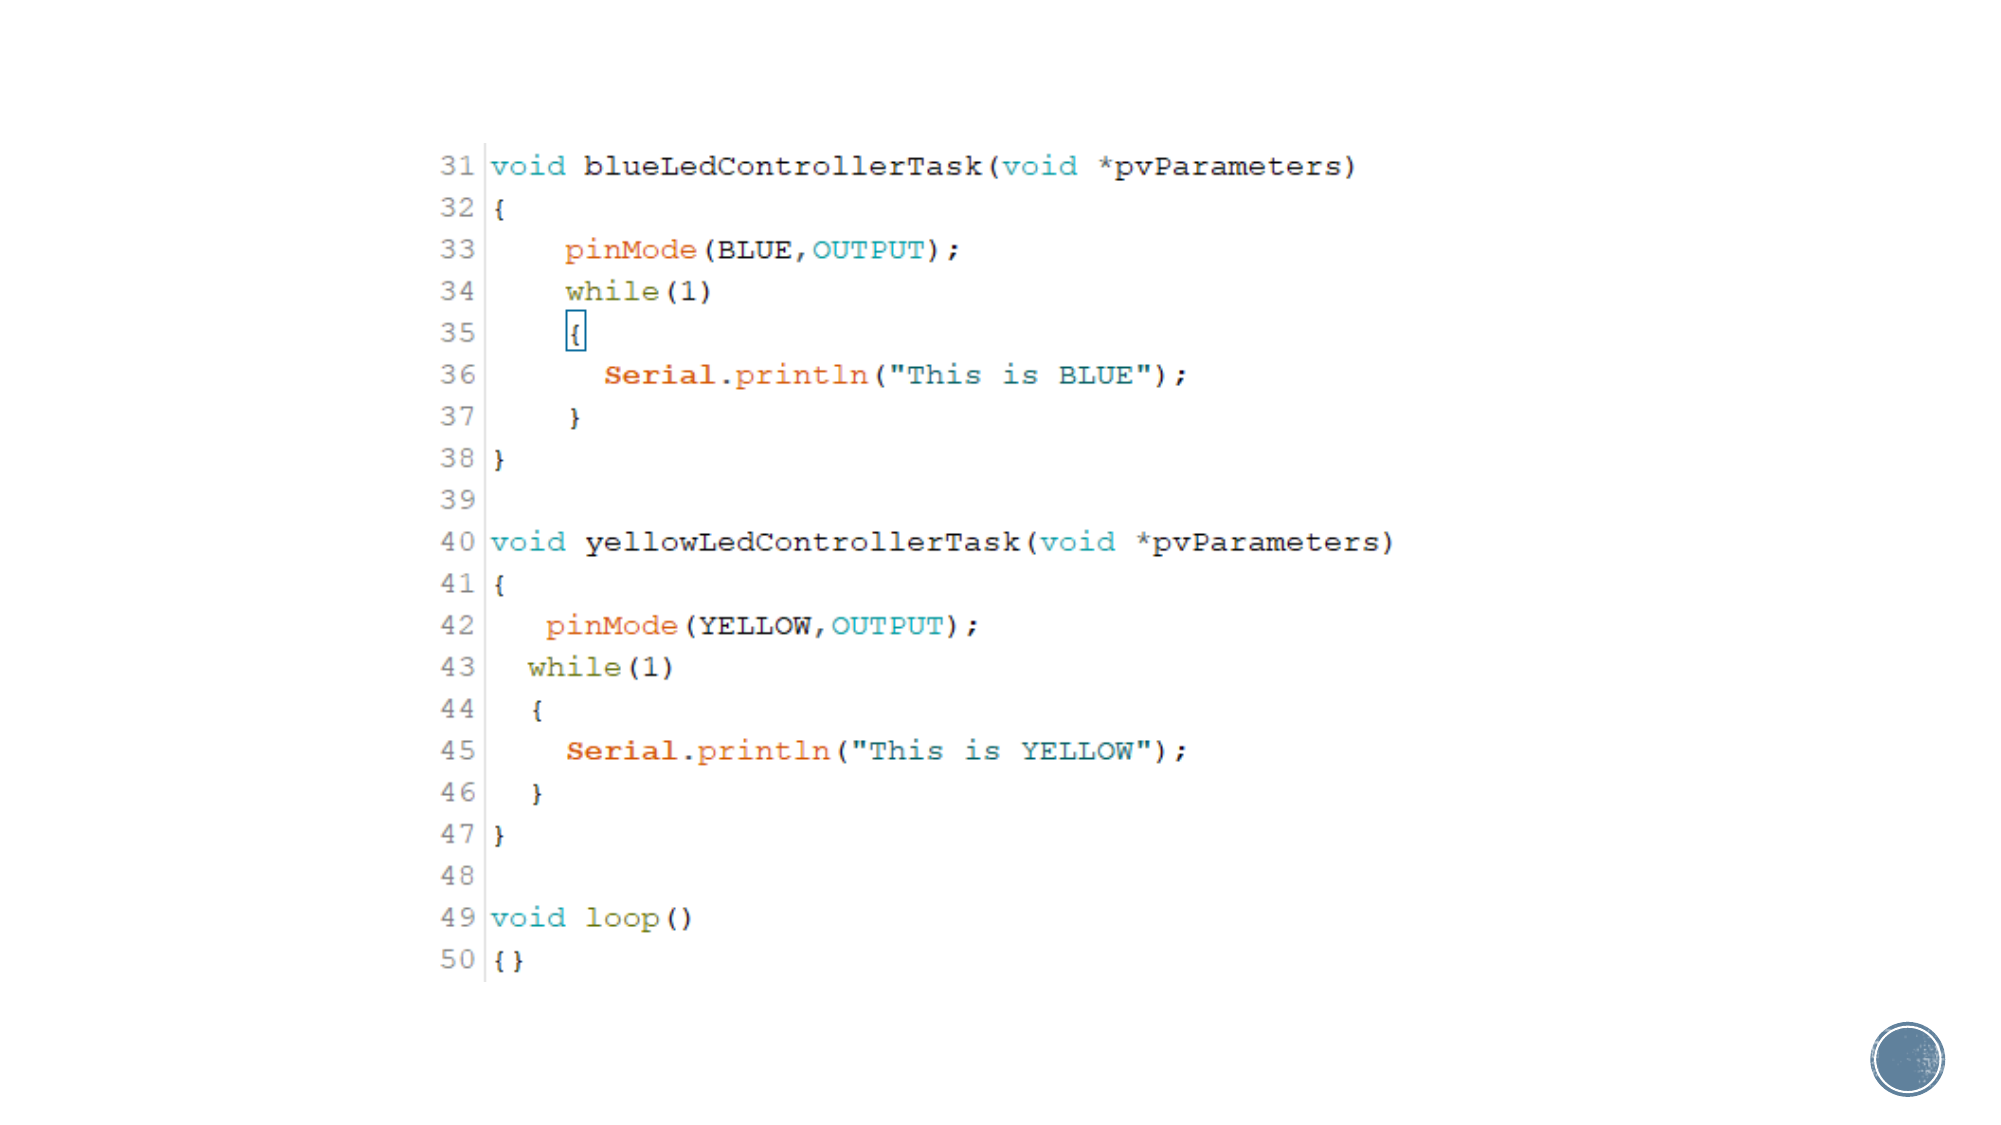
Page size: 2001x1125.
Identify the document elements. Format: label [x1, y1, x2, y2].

picture [422, 143, 1578, 982]
